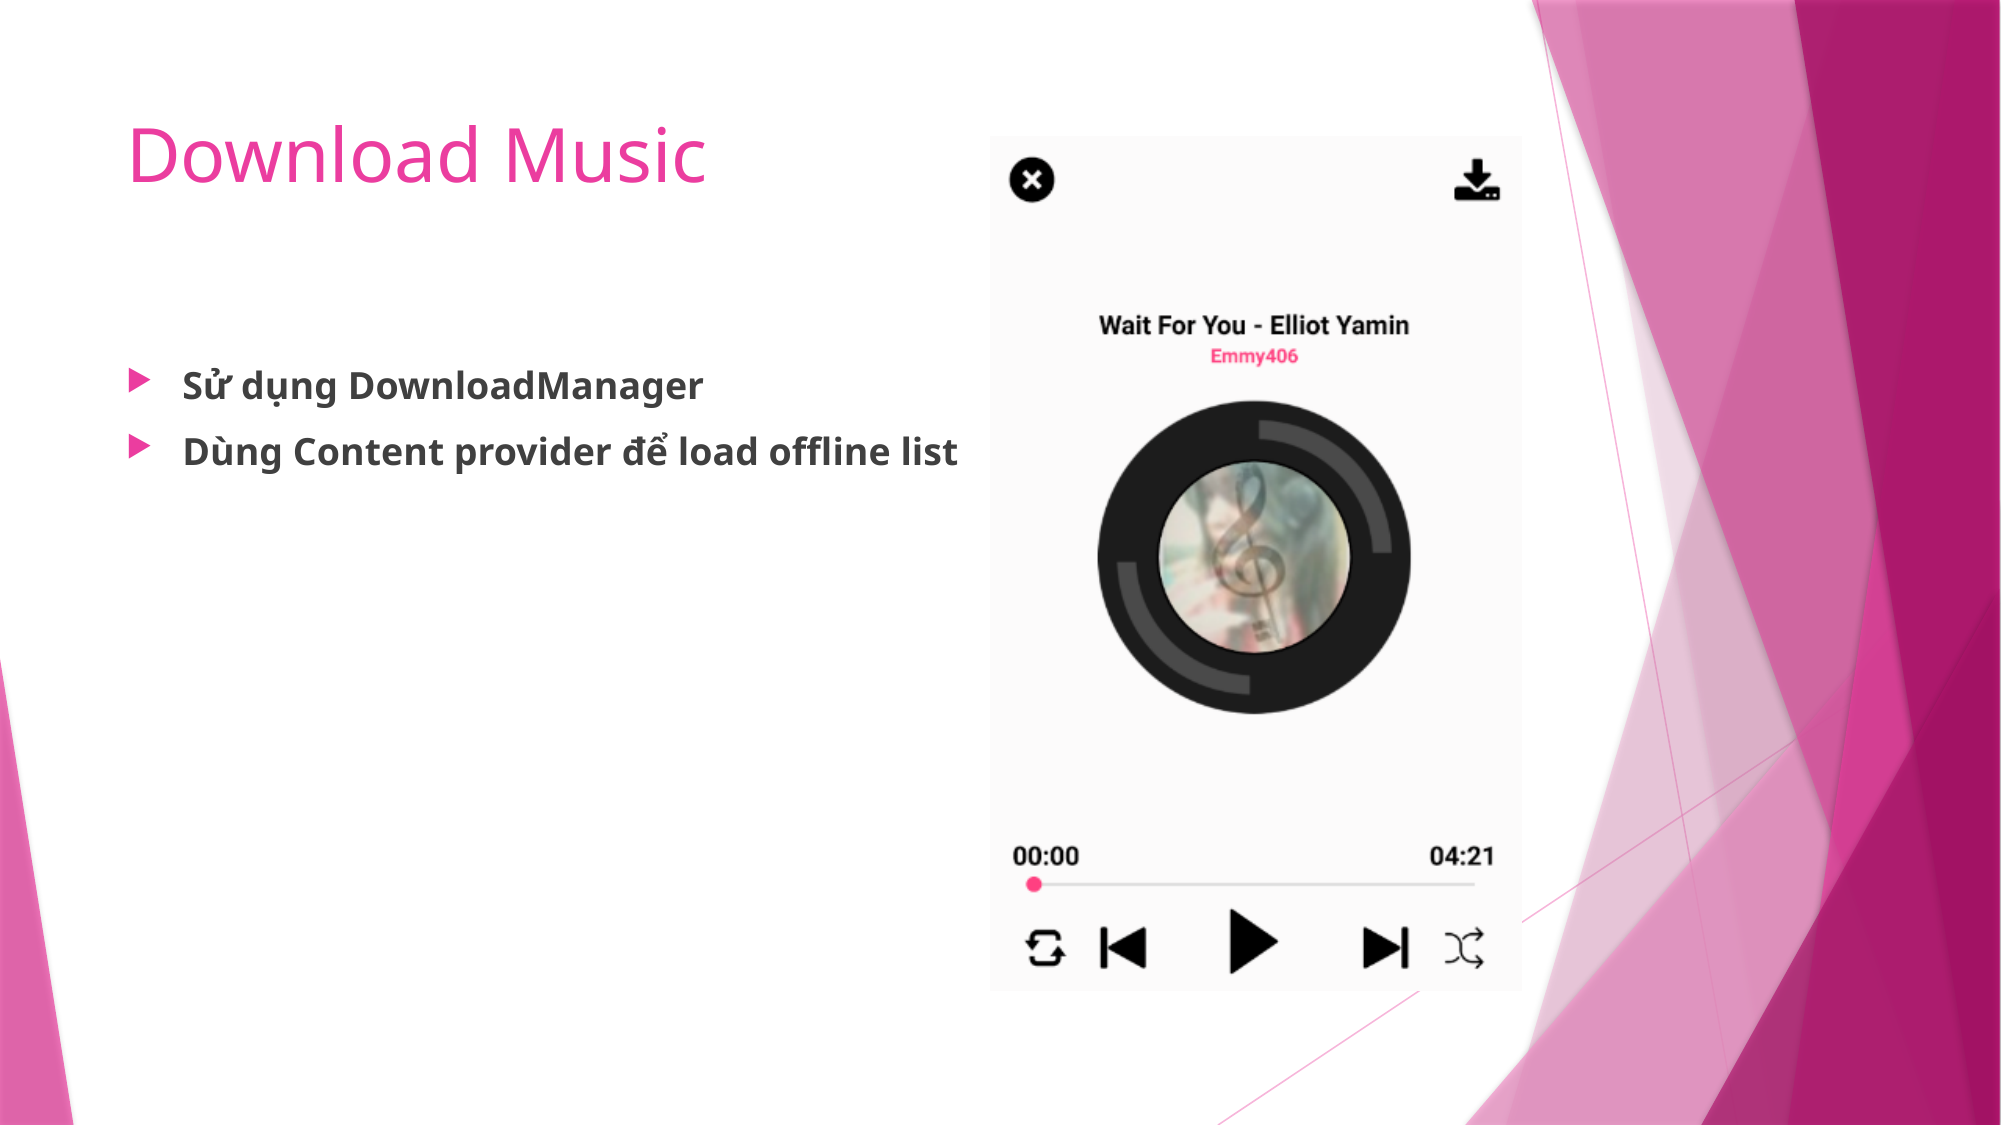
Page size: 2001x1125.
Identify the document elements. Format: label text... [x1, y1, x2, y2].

picture [989, 135, 1522, 992]
list Sử dụng DownloadManager Dùng Content provider để load offline list [111, 354, 984, 992]
title Download Music [111, 99, 1522, 317]
